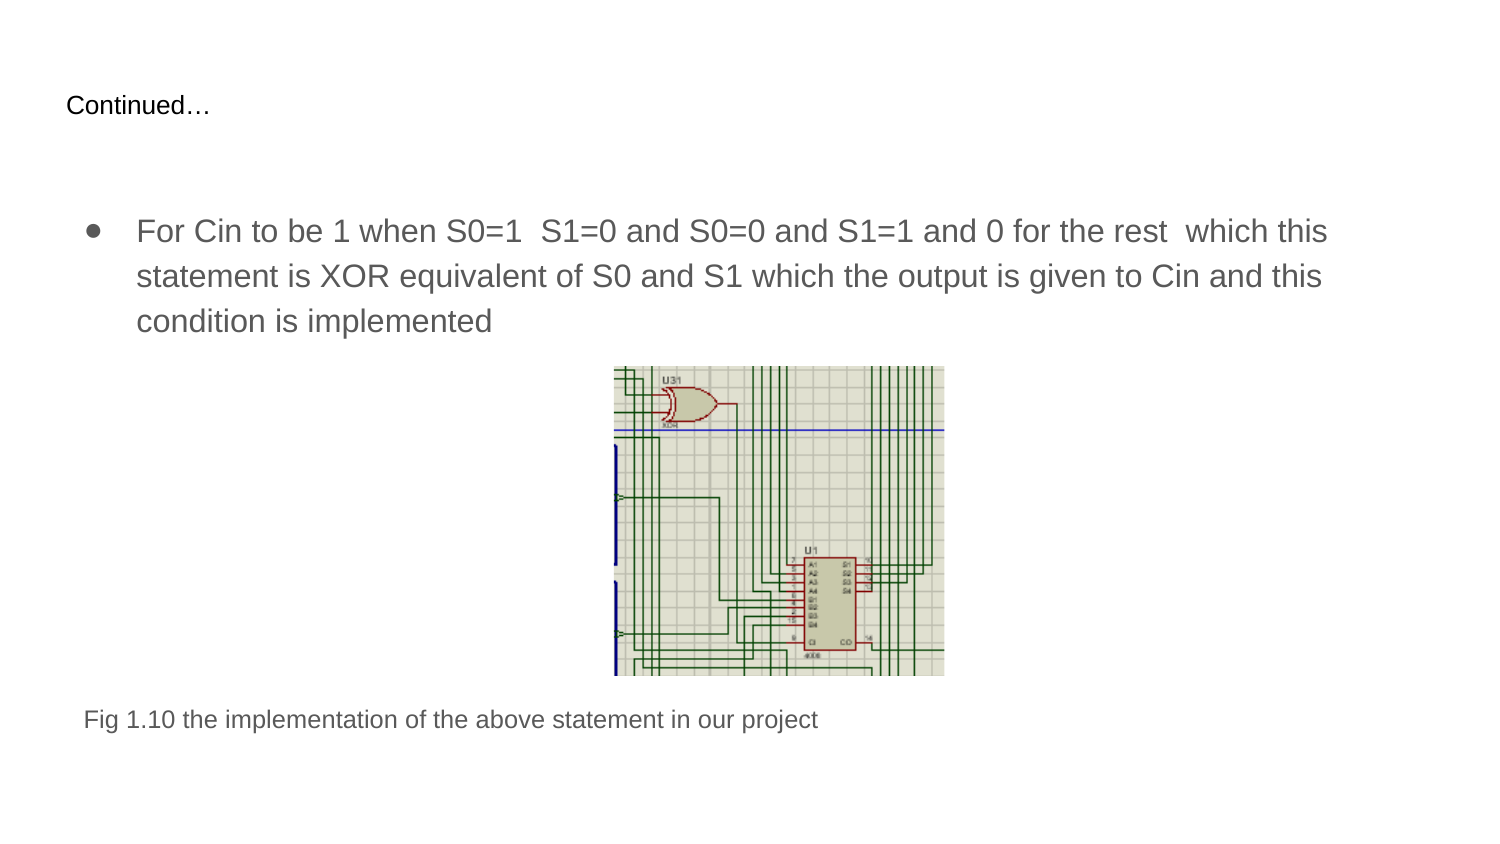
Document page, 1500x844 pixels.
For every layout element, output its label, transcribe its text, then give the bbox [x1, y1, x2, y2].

title Continued… [51, 72, 1449, 167]
list For Cin to be 1 when S0=1 S1=0 and S0=0 and S1=1 and 0 for the rest which this statement is XOR equivalent of S0 and S1 which the output is given to Cin and this condition is implemented Fig 1.10 the implementation of the above statement in our project [51, 189, 1449, 750]
picture [613, 366, 945, 676]
